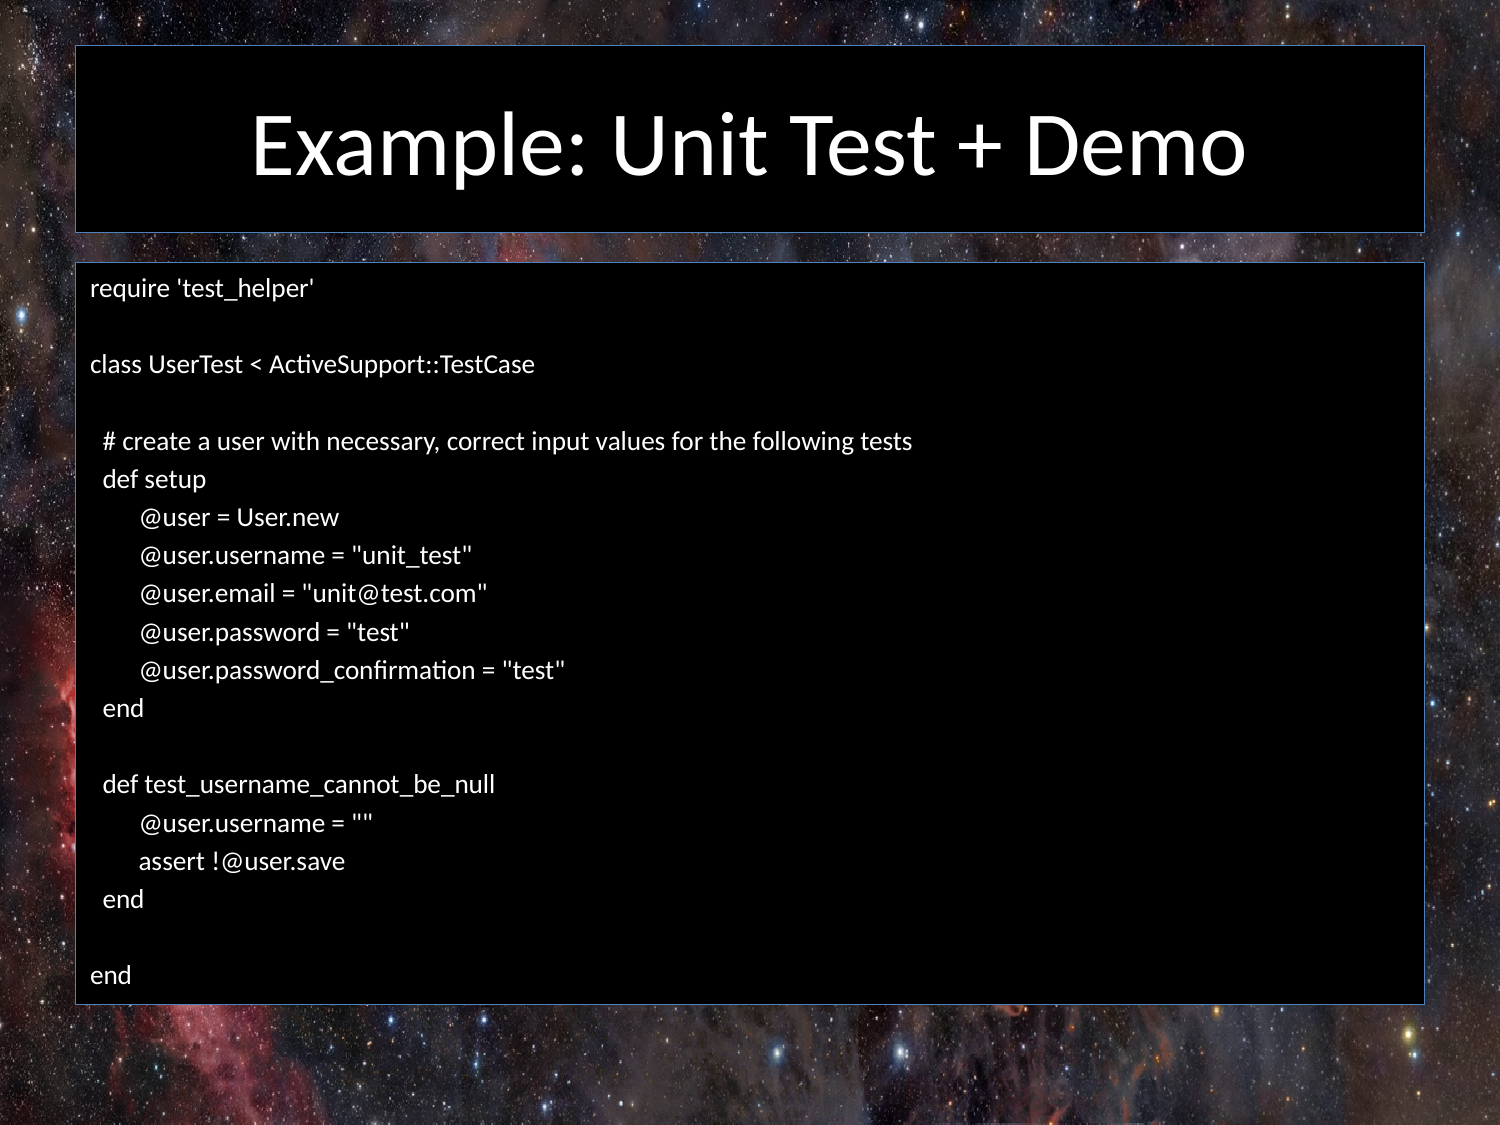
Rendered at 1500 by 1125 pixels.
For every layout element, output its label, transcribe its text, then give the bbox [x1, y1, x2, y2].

list require 'test_helper' class UserTest < ActiveSupport::TestCase # create a user with necessary, correct input values for the following tests def setup @user = User.new @user.username = "unit_test" @user.email = "unit@test.com" @user.password = "test" @user.password_confirmation = "test" end def test_username_cannot_be_null @user.username = "" assert !@user.save end end [75, 262, 1425, 1005]
picture [0, 0, 1500, 1125]
title Example: Unit Test + Demo [75, 45, 1425, 233]
